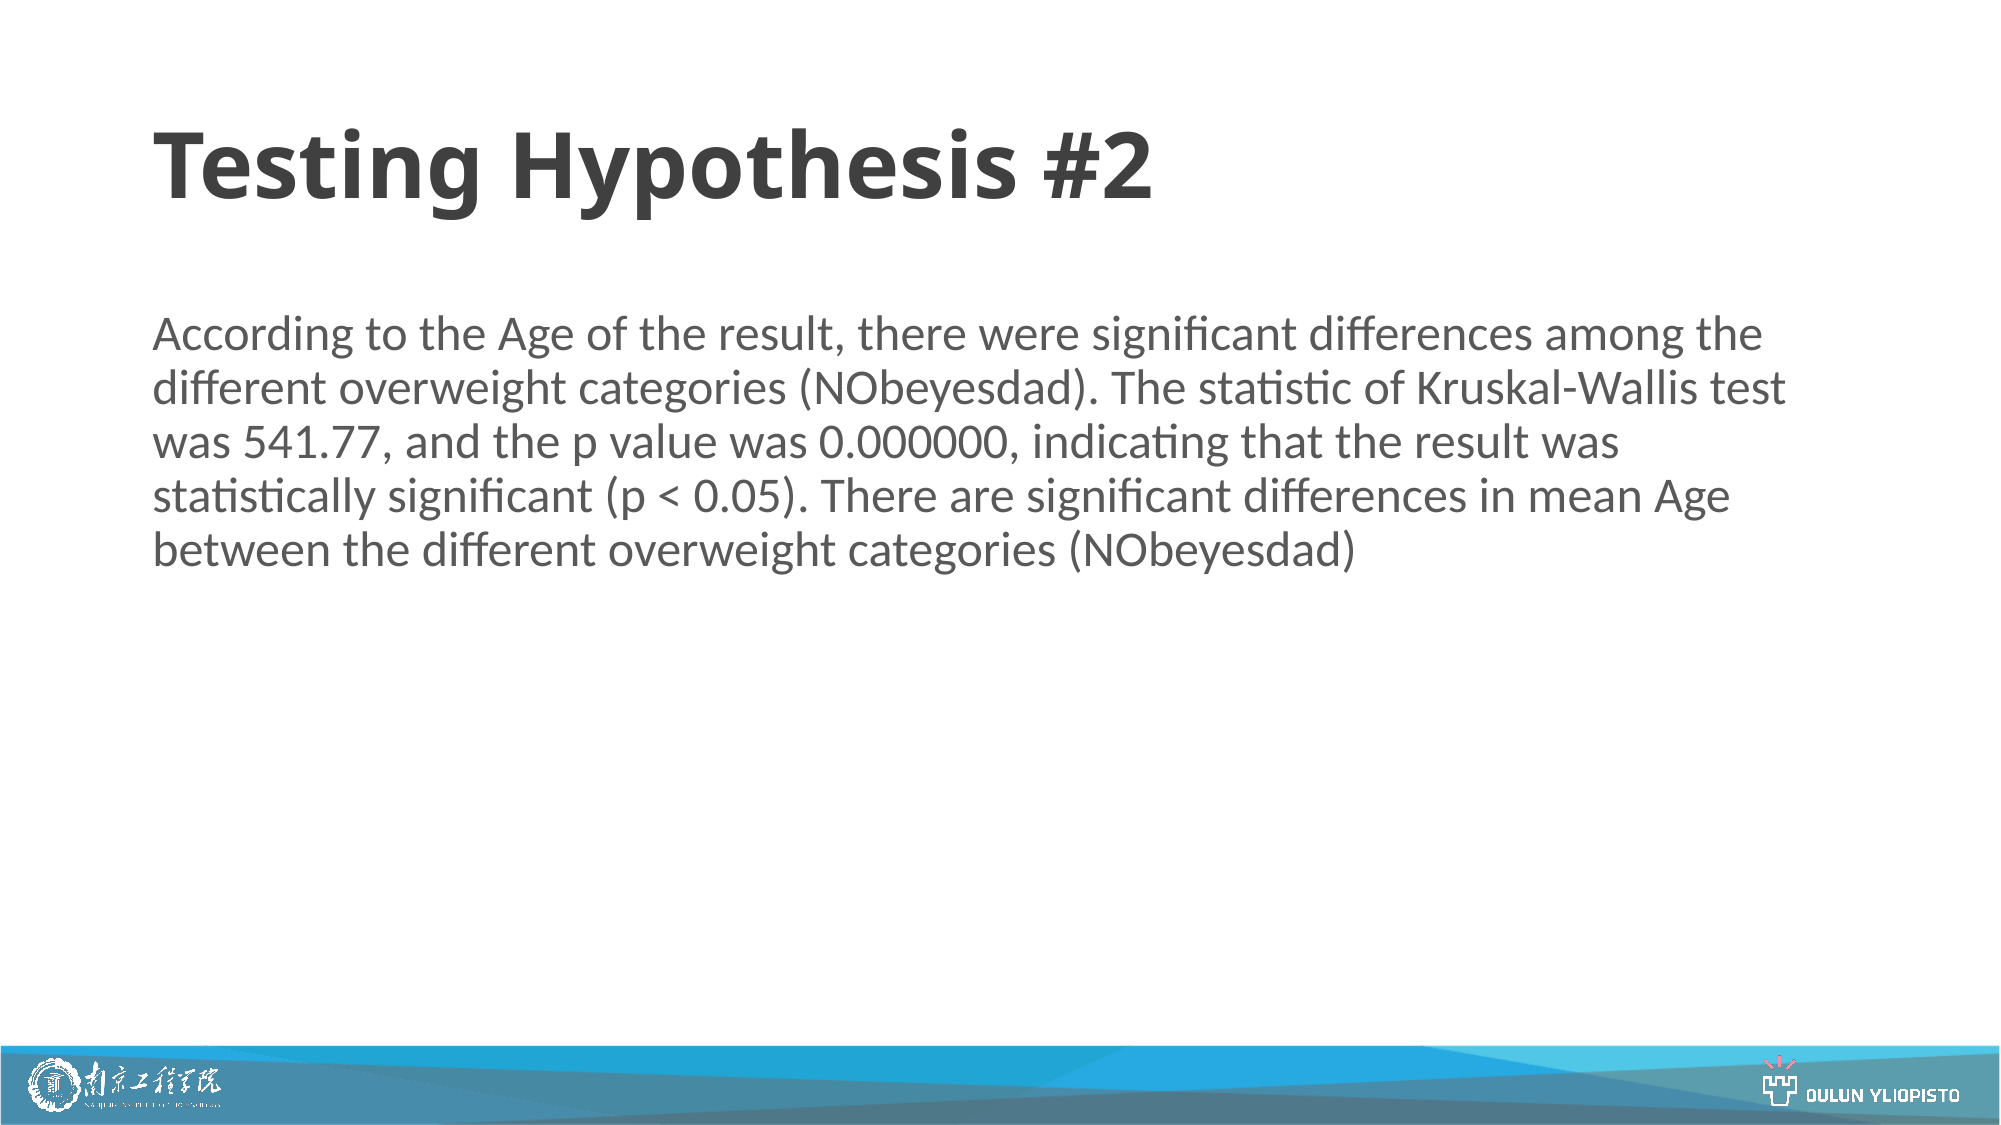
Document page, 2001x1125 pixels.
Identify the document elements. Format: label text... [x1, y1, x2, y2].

title Testing Hypothesis #2 [137, 59, 1863, 278]
list According to the Age of the result, there were significant differences among the different overweight categories (NObeyesdad). The statistic of Kruskal-Wallis test was 541.77, and the p value was 0.000000, indicating that the result was statistically significant (p < 0.05). There are significant differences in mean Age between the different overweight categories (NObeyesdad) [137, 299, 1863, 1014]
picture [0, 1044, 2000, 1125]
